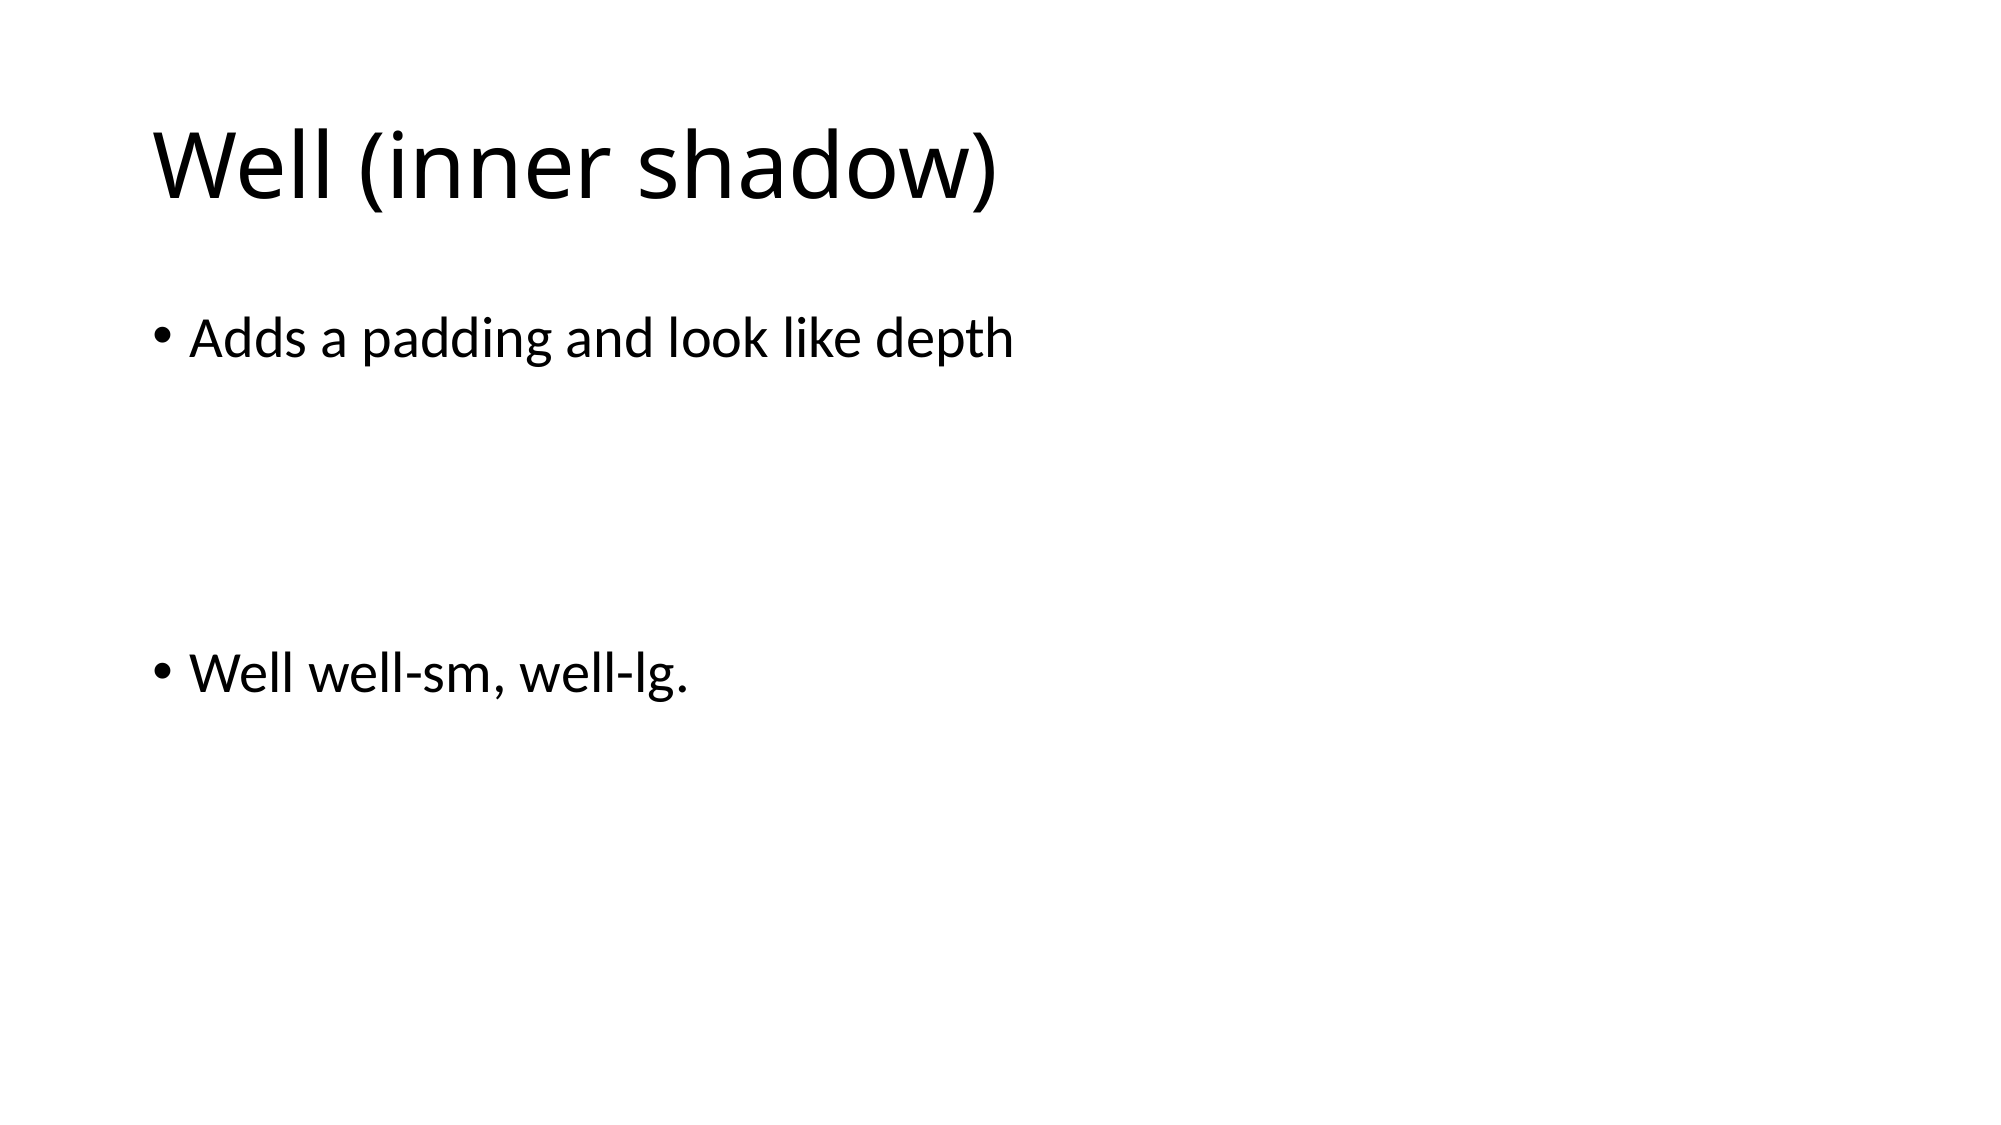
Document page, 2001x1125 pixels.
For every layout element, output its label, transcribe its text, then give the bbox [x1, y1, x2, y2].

list Adds a padding and look like depth Well well-sm, well-lg. [137, 299, 1863, 1014]
title Well (inner shadow) [137, 59, 1863, 278]
